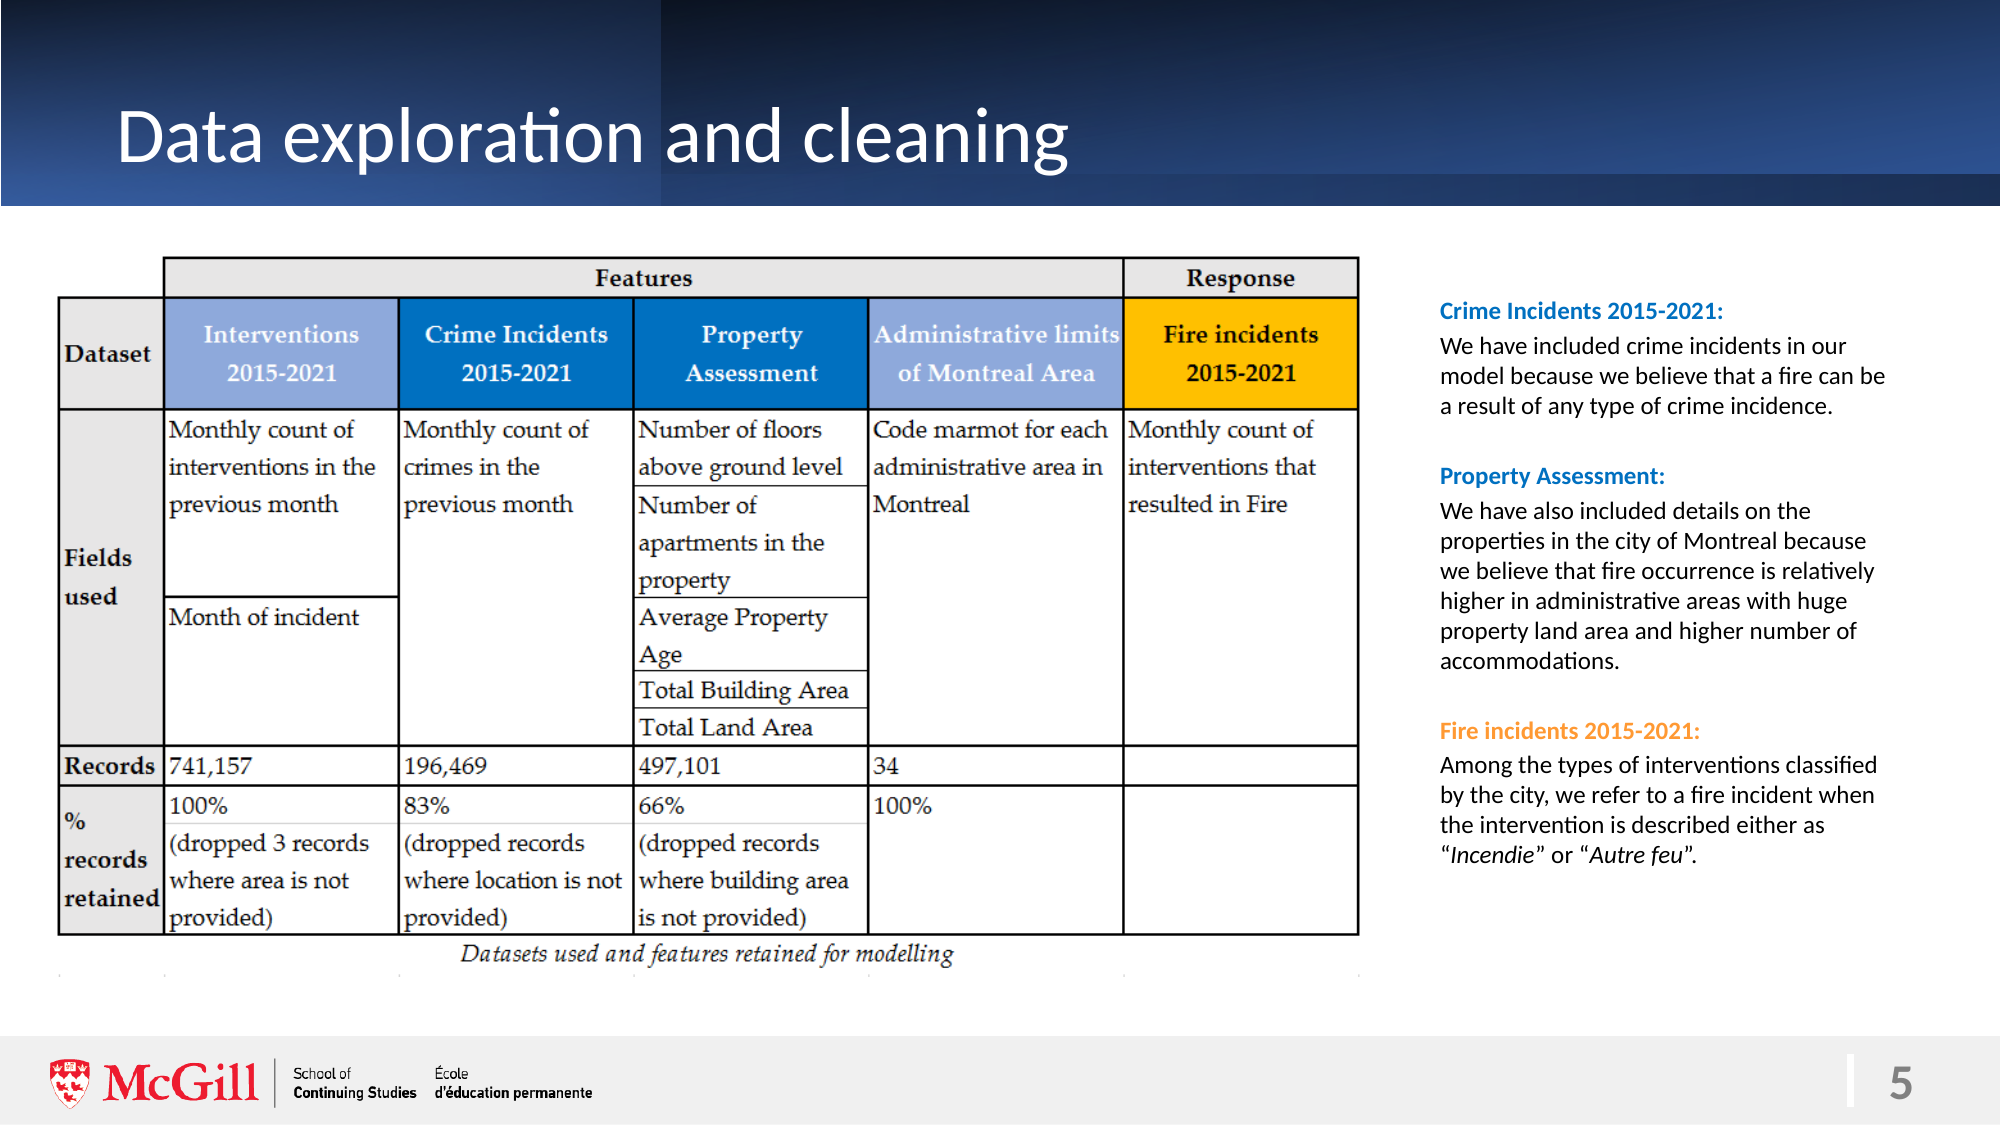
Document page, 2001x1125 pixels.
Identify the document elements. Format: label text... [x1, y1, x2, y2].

text_box Crime Incidents 2015-2021: We have included crime incidents in our model because we believe that a fire can be a result of any type of crime incidence. Property Assessment: We have also included details on the properties in the city of Montreal because we believe that fire occurrence is relatively higher in administrative areas with huge property land area and higher number of accommodations. Fire incidents 2015-2021: Among the types of interventions classified by the city, we refer to a fire incident when the intervention is described either as “Incendie” or “Autre feu”. [1425, 287, 1911, 913]
picture [1, 0, 2000, 206]
picture [50, 1058, 592, 1109]
picture [49, 249, 1367, 978]
